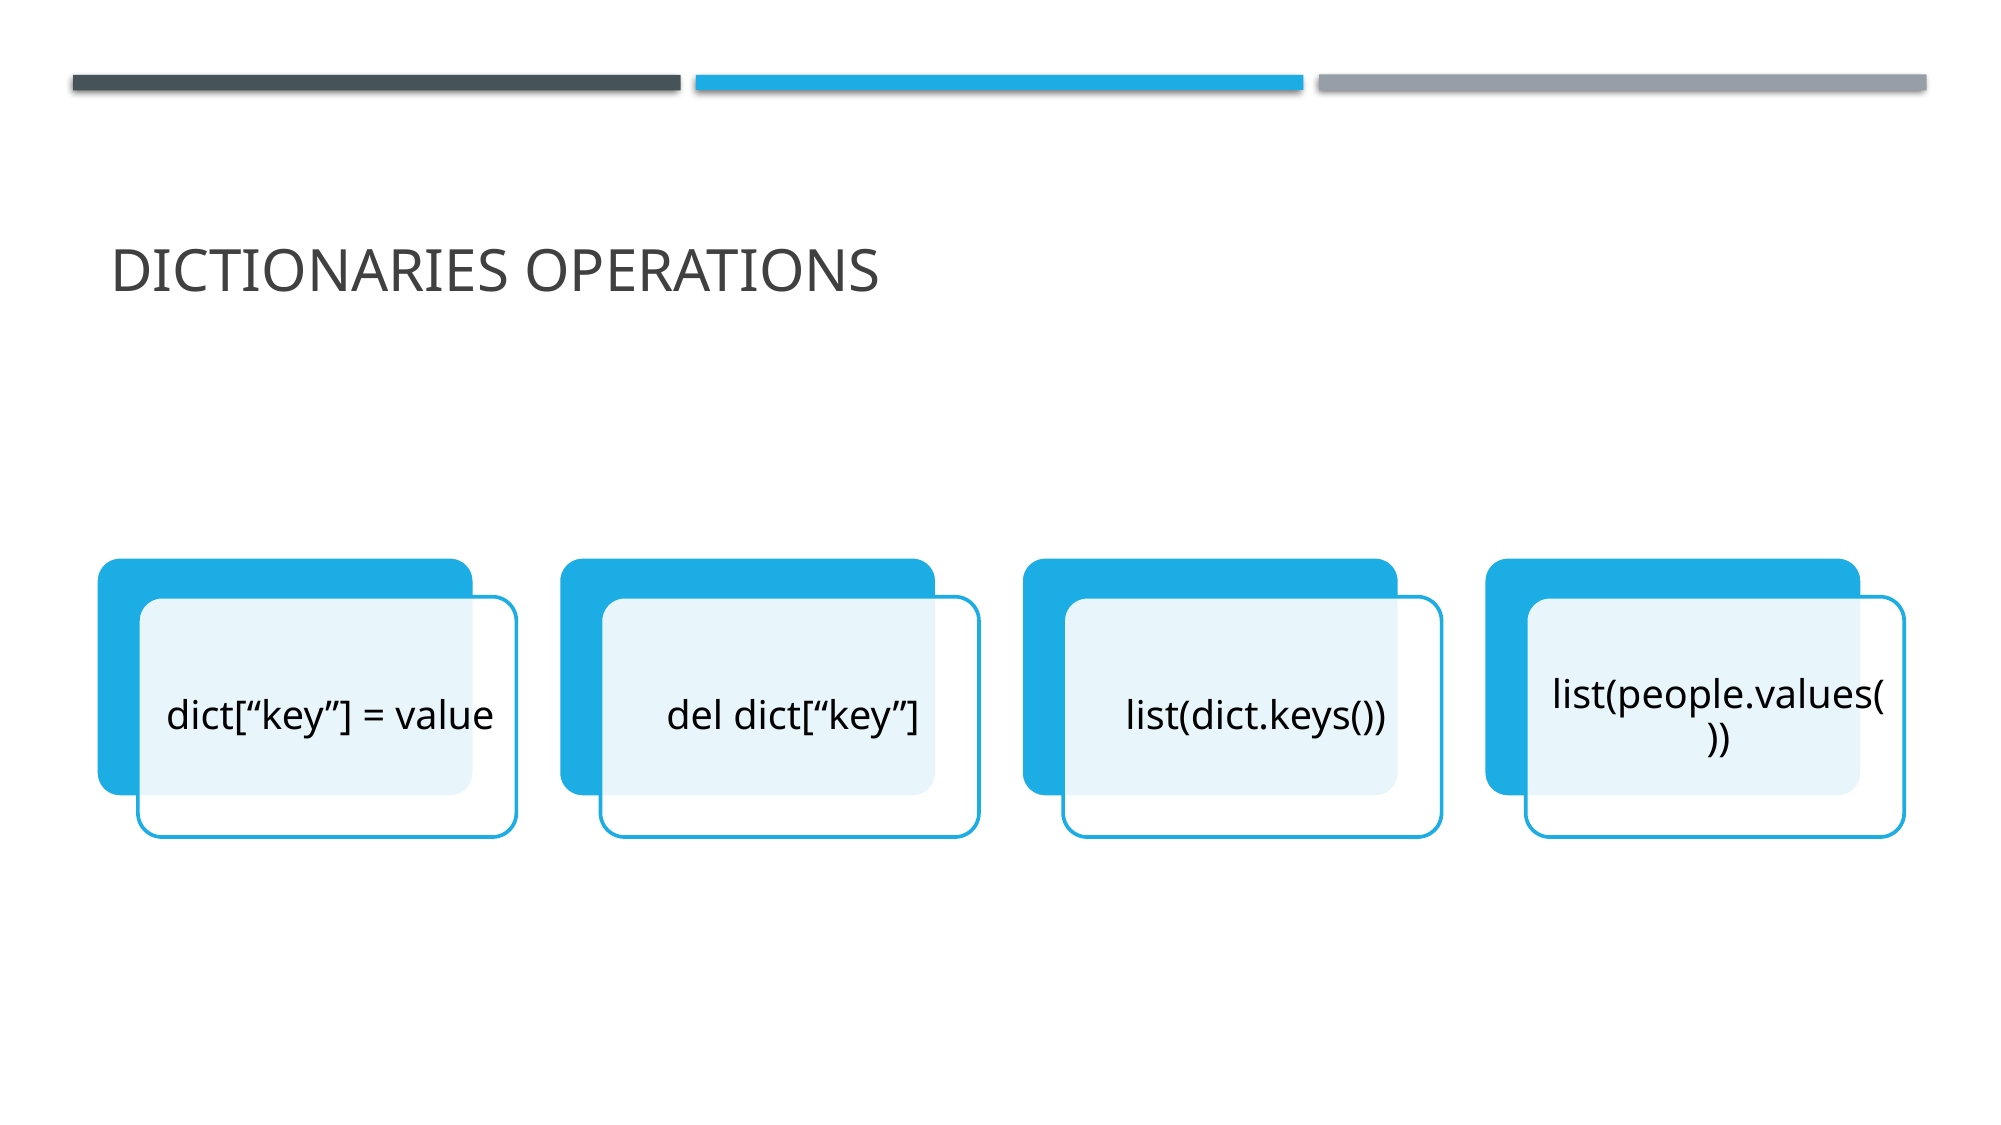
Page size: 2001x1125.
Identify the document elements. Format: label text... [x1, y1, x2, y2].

title DICTIONARIES OPERATIONS [95, 115, 1905, 311]
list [94, 383, 1906, 1011]
